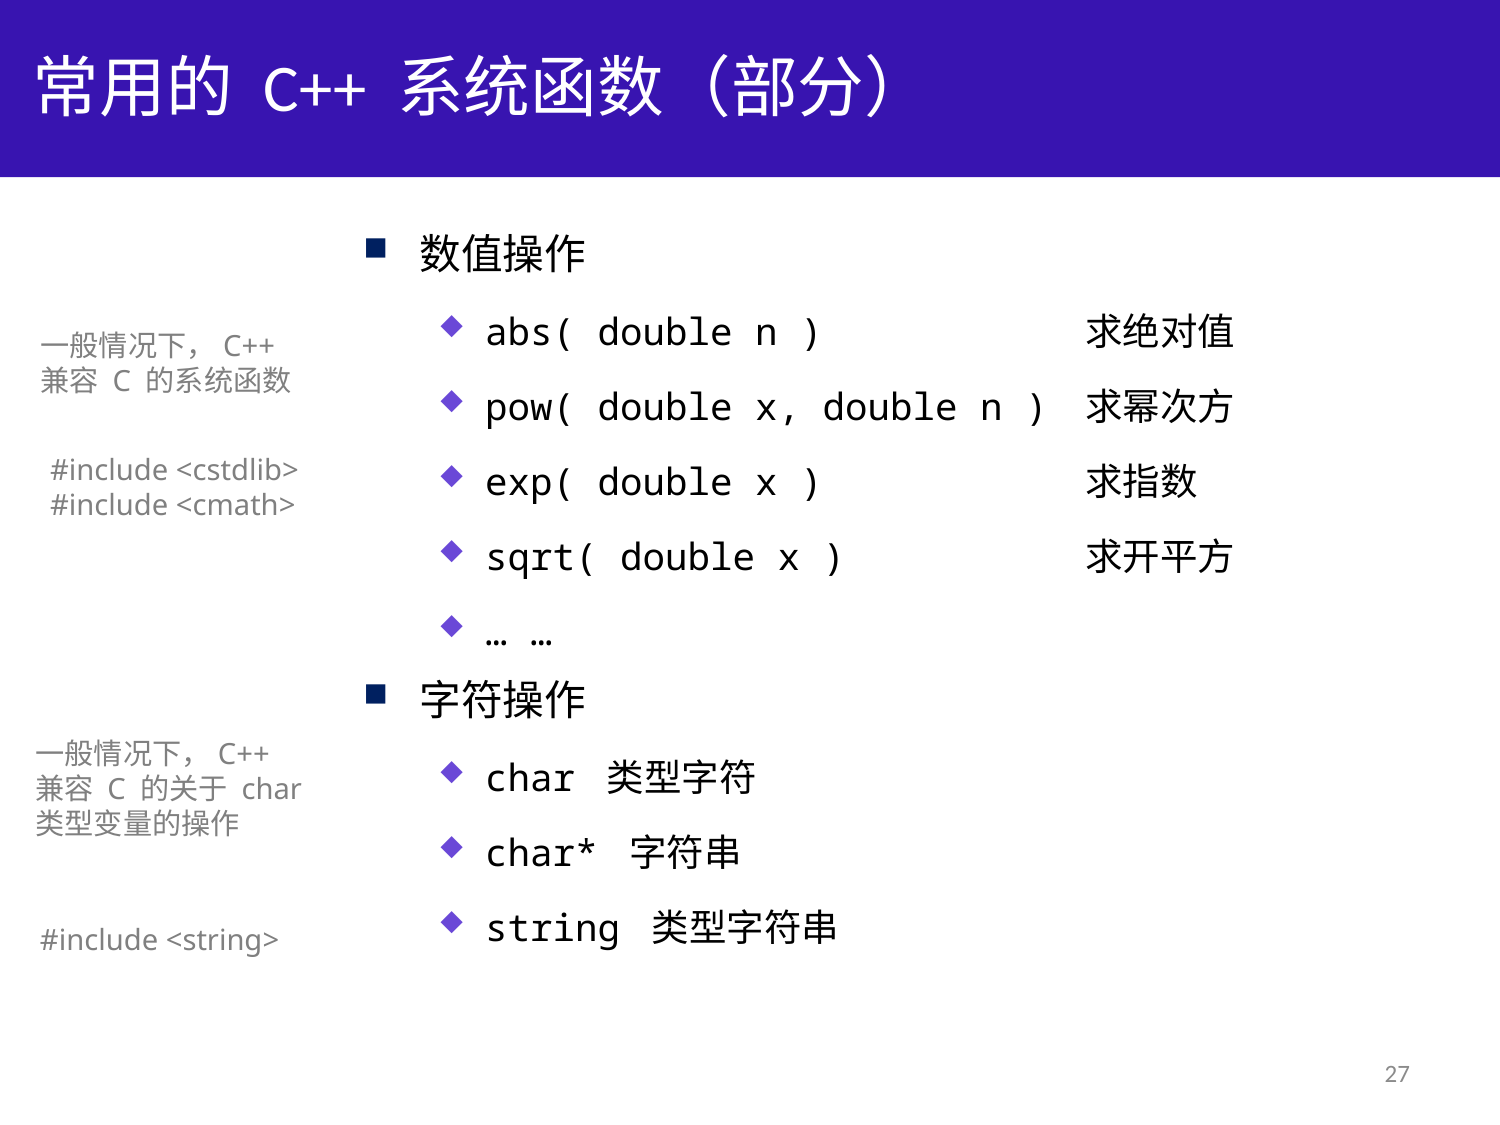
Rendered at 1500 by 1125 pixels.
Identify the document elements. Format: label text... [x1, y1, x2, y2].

text_box #include <cstdlib> #include <cmath> [35, 444, 314, 529]
title 常用的 C++ 系统函数（部分） [17, 9, 1368, 161]
text_box 一般情况下，C++ 兼容 C 的关于 char 类型变量的操作 [20, 727, 325, 848]
list 数值操作 abs( double n ) 求绝对值 pow( double x, double n ) 求幂次方 exp( double x ) 求指数 sqrt( double x ) 求开平方 … … 字符操作 char 类型字符 char* 字符串 string 类型字符串 [348, 208, 1441, 1047]
slide_number 27 [1074, 1042, 1425, 1103]
text_box 一般情况下，C++ 兼容 C 的系统函数 [25, 319, 307, 405]
text_box #include <string> [25, 913, 295, 964]
